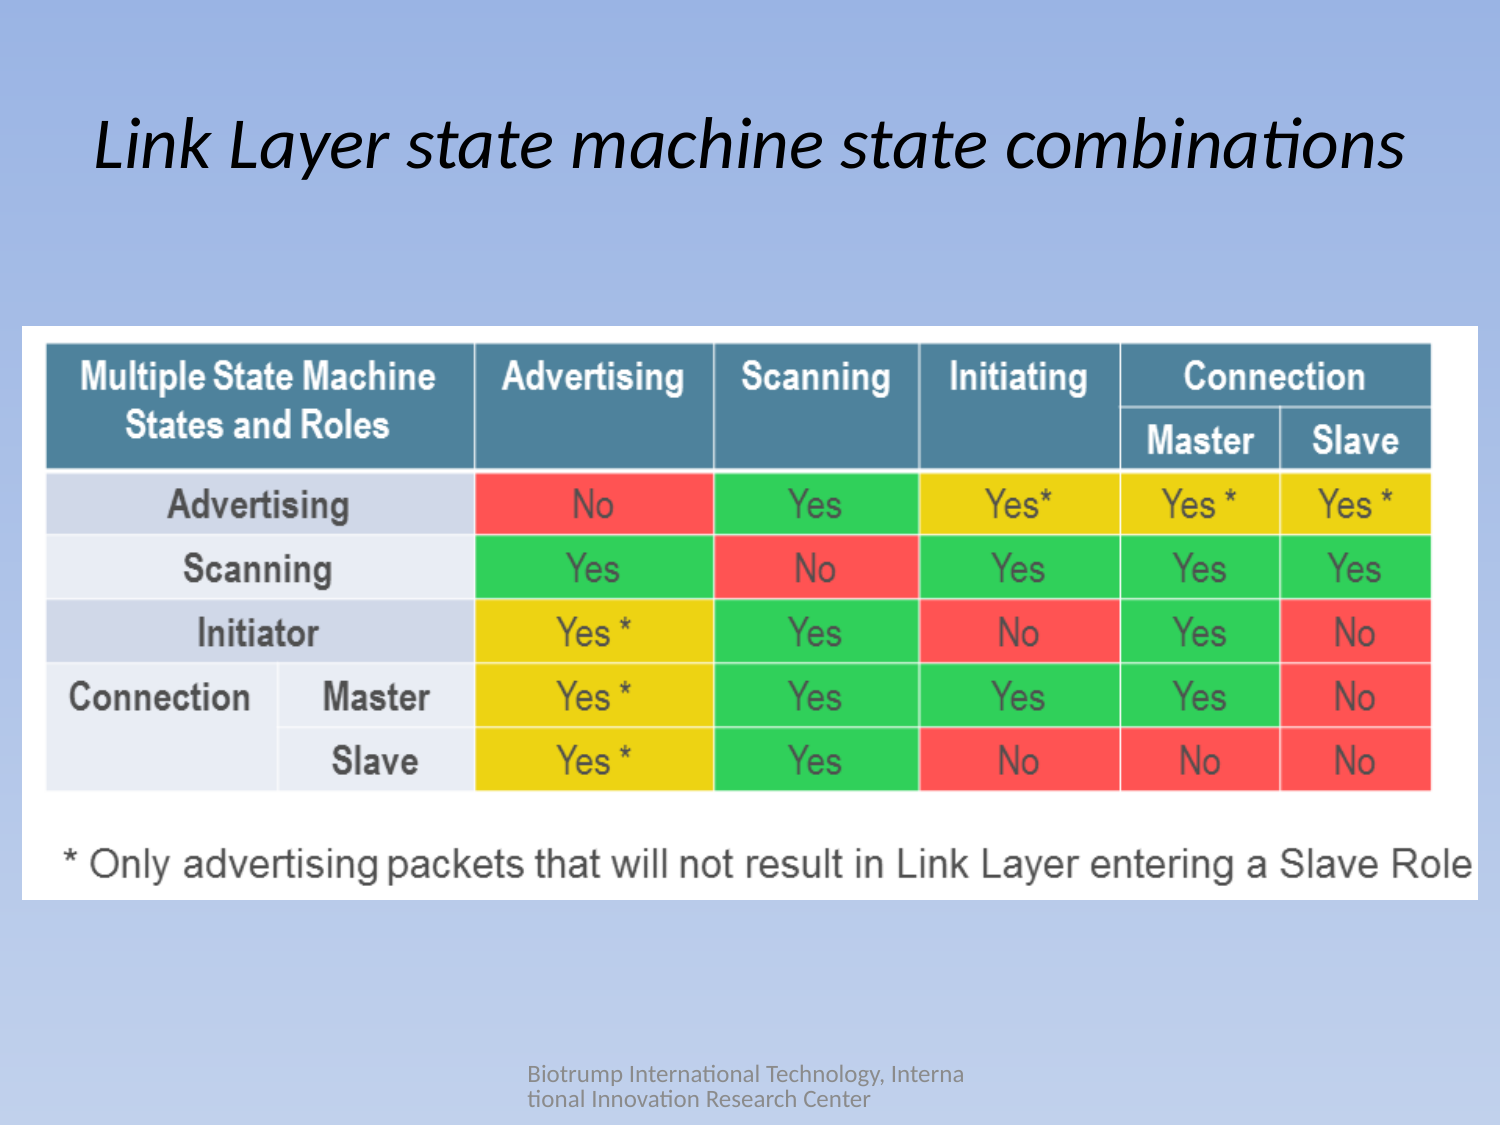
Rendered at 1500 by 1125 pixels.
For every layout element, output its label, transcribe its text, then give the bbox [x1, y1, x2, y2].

title Link Layer state machine state combinations [75, 45, 1425, 233]
footer Biotrump International Technology, International Innovation Research Center [512, 1042, 988, 1103]
picture [22, 325, 1478, 900]
